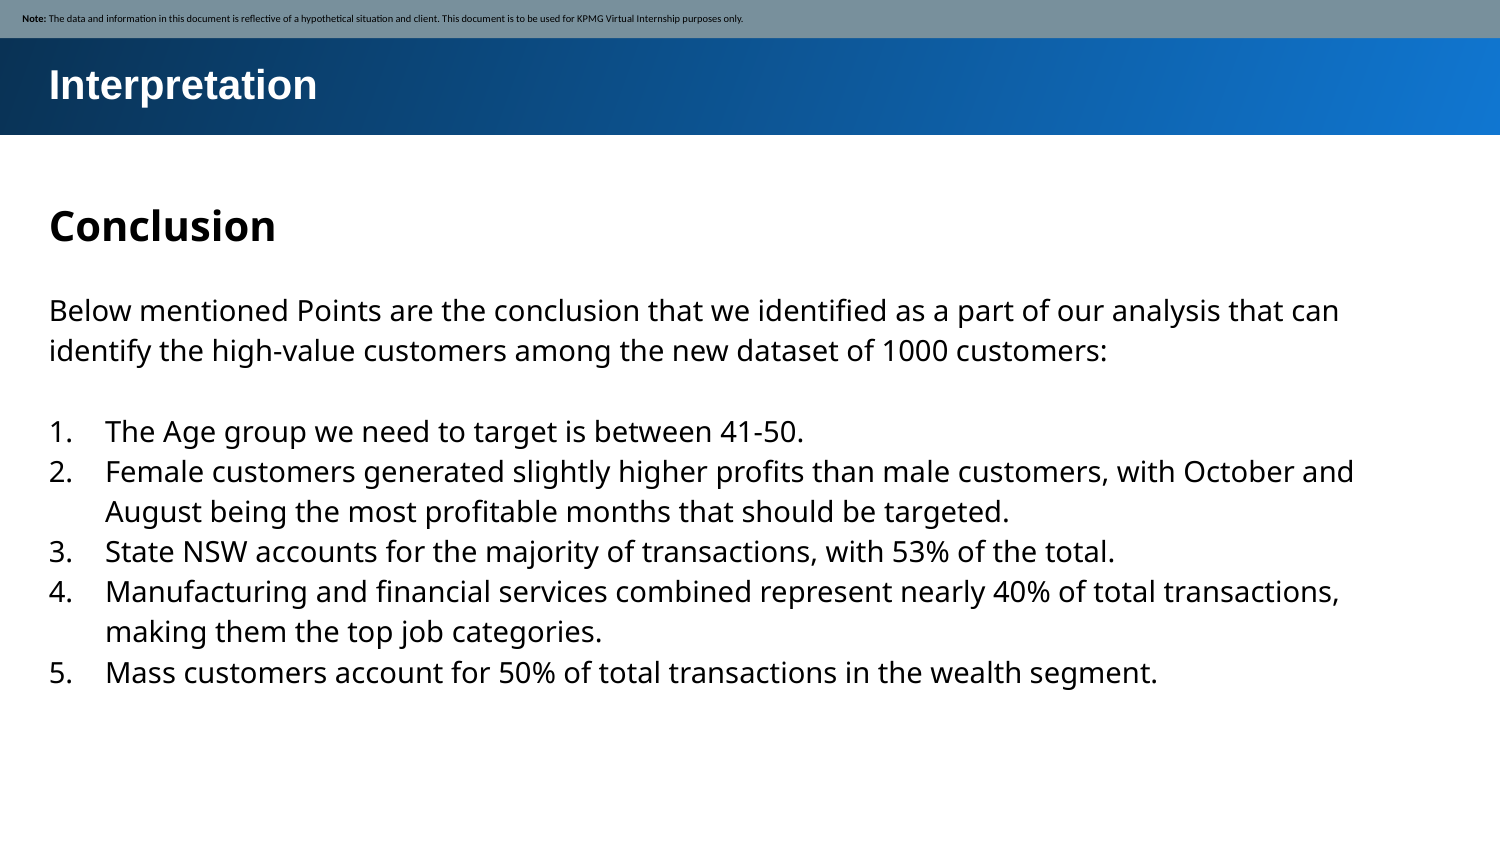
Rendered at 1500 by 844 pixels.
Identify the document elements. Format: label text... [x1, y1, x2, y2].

text_box Note: The data and information in this document is reflective of a hypothetical situation and client. This document is to be used for KPMG Virtual Internship purposes only. [0, 0, 1500, 39]
text_box Conclusion [33, 177, 1439, 266]
text_box Below mentioned Points are the conclusion that we identified as a part of our analysis that can identify the high-value customers among the new dataset of 1000 customers: The Age group we need to target is between 41-50. Female customers generated slightly higher profits than male customers, with October and August being the most profitable months that should be targeted. State NSW accounts for the majority of transactions, with 53% of the total. Manufacturing and financial services combined represent nearly 40% of total transactions, making them the top job categories. Mass customers account for 50% of total transactions in the wealth segment. [33, 272, 1439, 704]
text_box [0, 39, 1500, 135]
text_box Interpretation [33, 43, 1439, 124]
